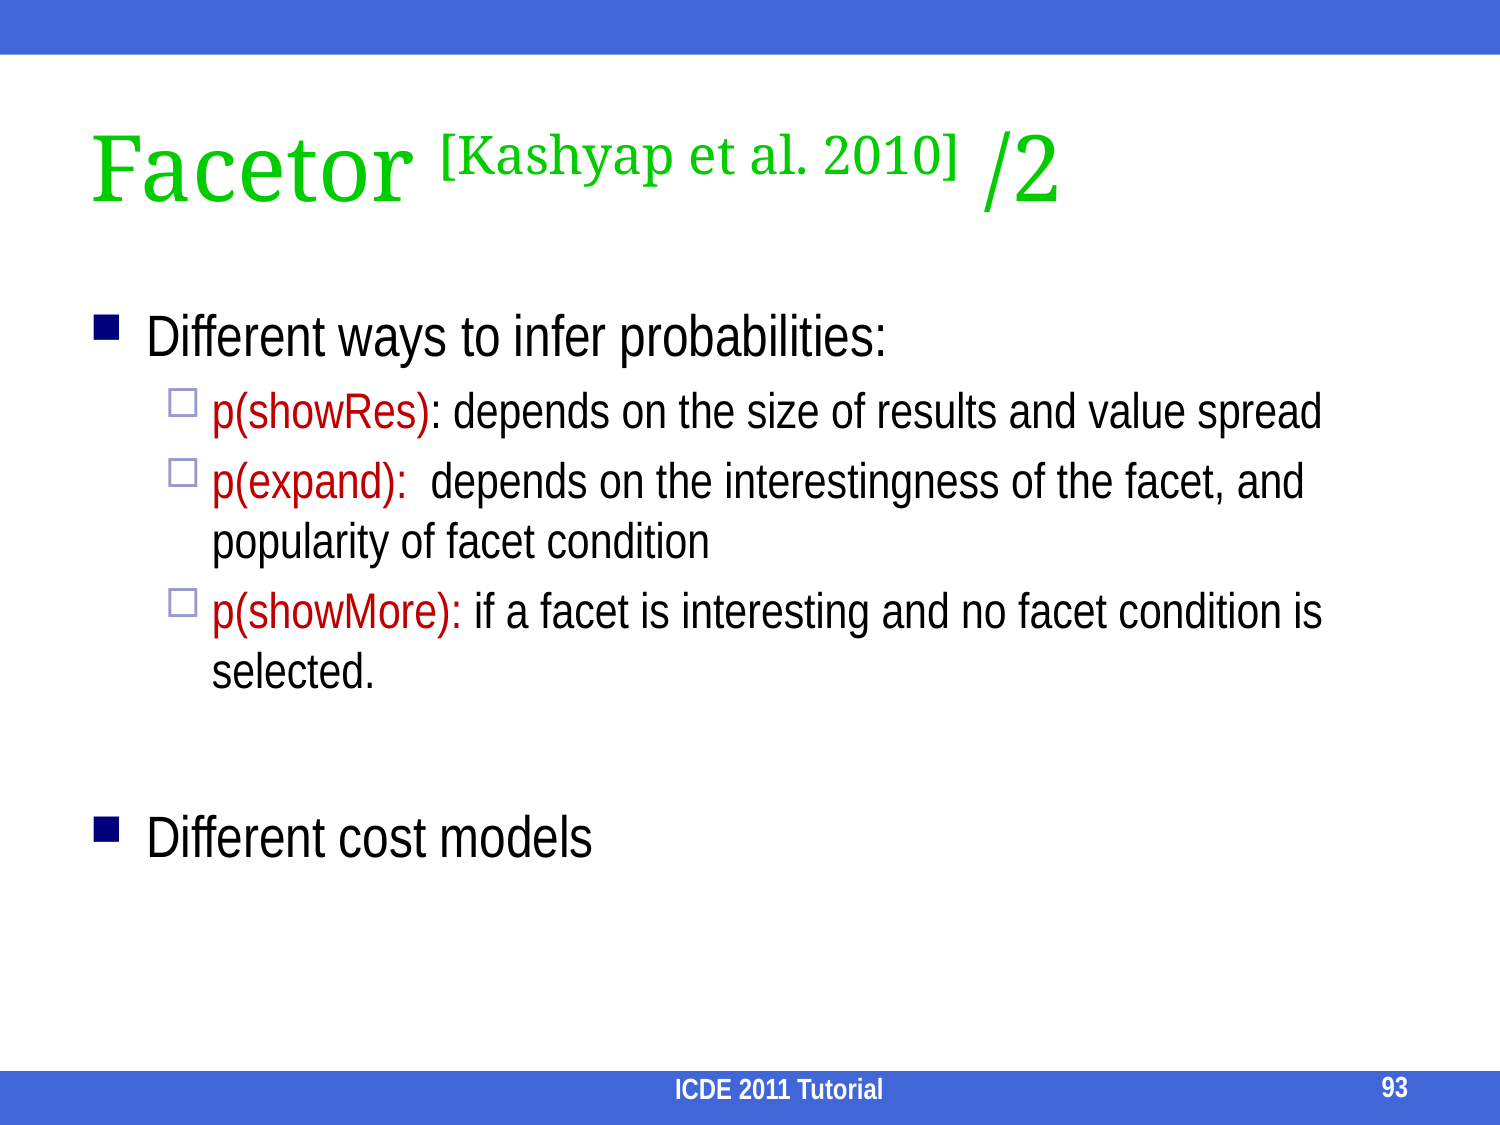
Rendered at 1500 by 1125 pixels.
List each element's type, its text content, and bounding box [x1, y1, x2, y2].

slide_number 93 [1234, 1074, 1424, 1111]
footer ICDE 2011 Tutorial [348, 1076, 1211, 1113]
list Different ways to infer probabilities: p(showRes): depends on the size of results and value spread p(expand): depends on the interestingness of the facet, and popularity of facet condition p(showMore): if a facet is interesting and no facet condition is selected. Different cost models [74, 290, 1426, 1059]
title Facetor [Kashyap et al. 2010] /2 [74, 74, 1426, 256]
